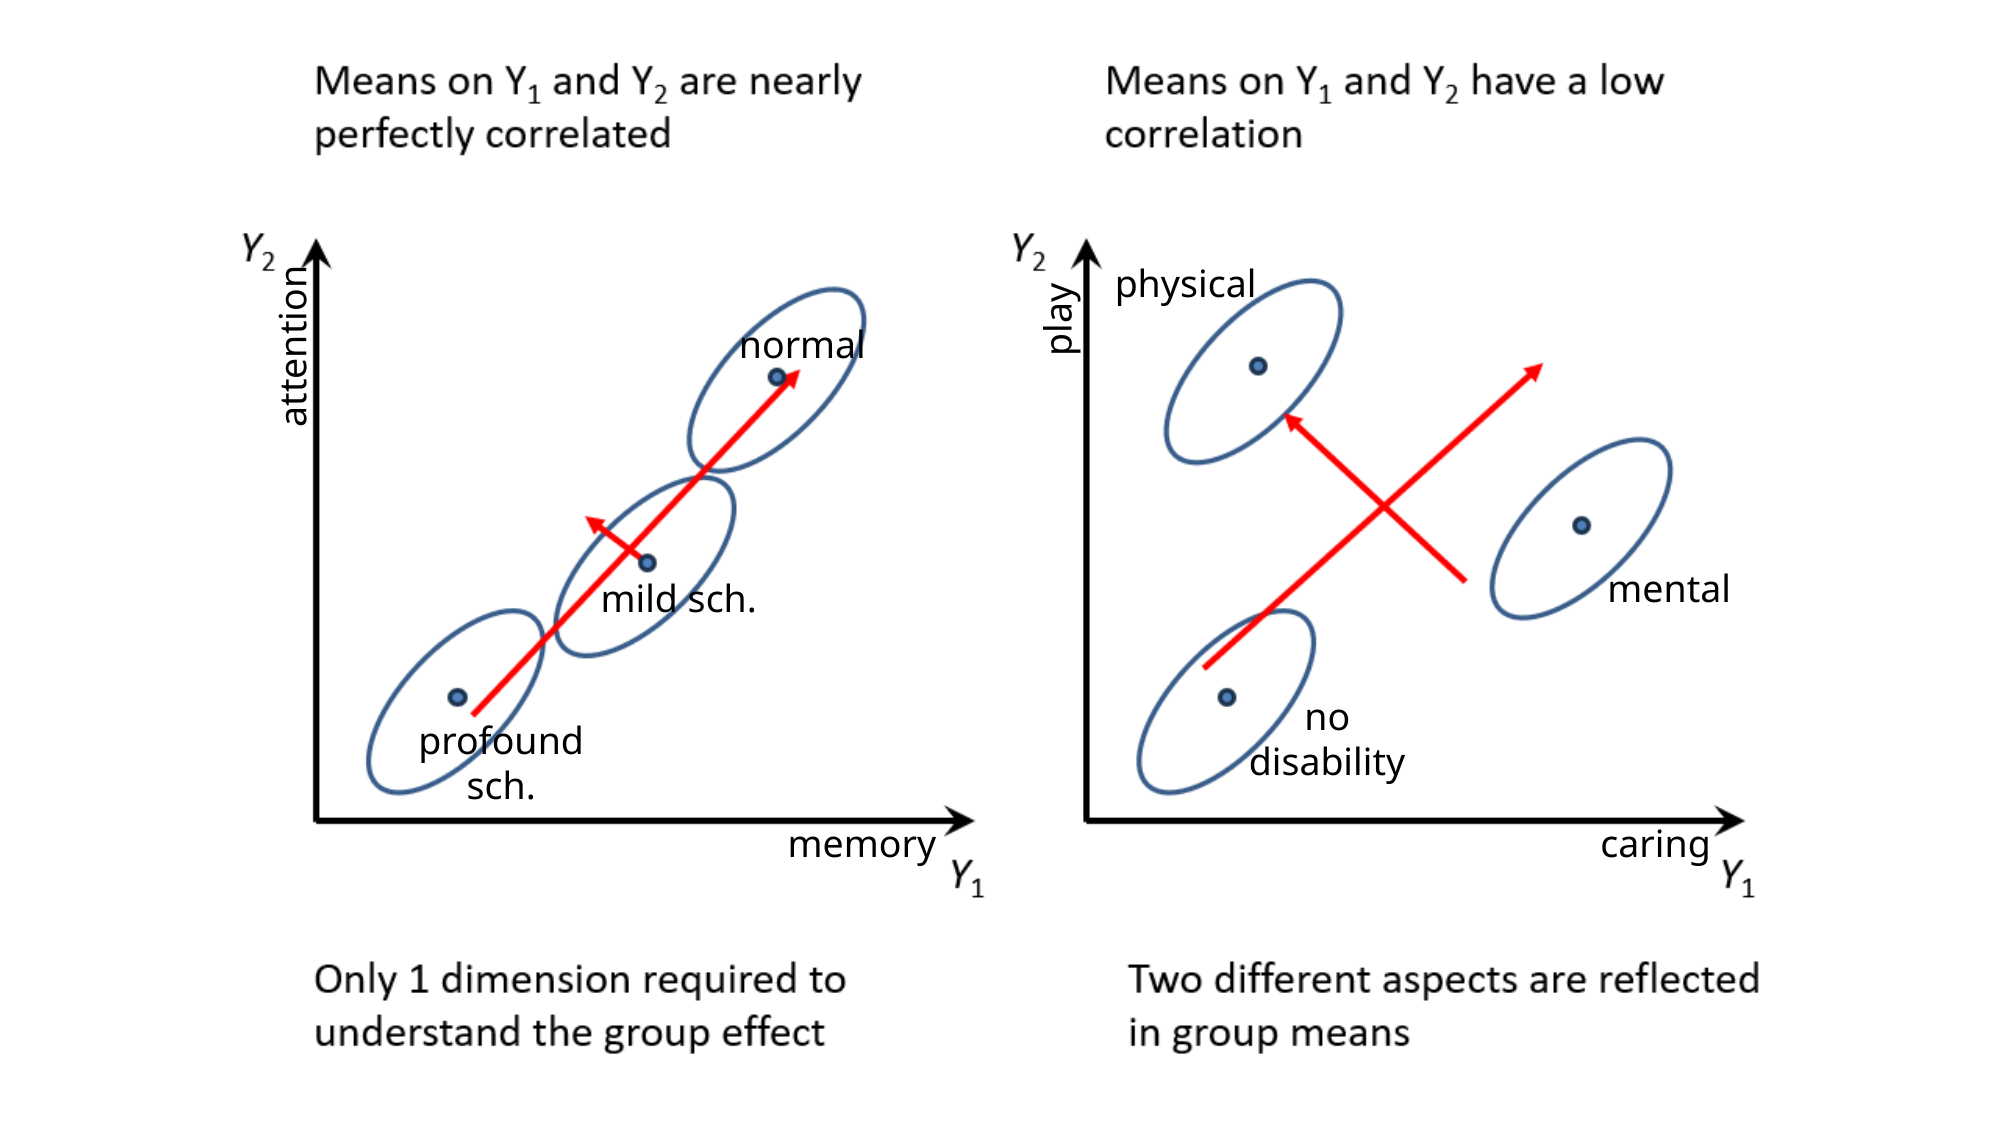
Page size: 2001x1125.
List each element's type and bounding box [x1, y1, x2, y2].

picture [228, 56, 1772, 1069]
